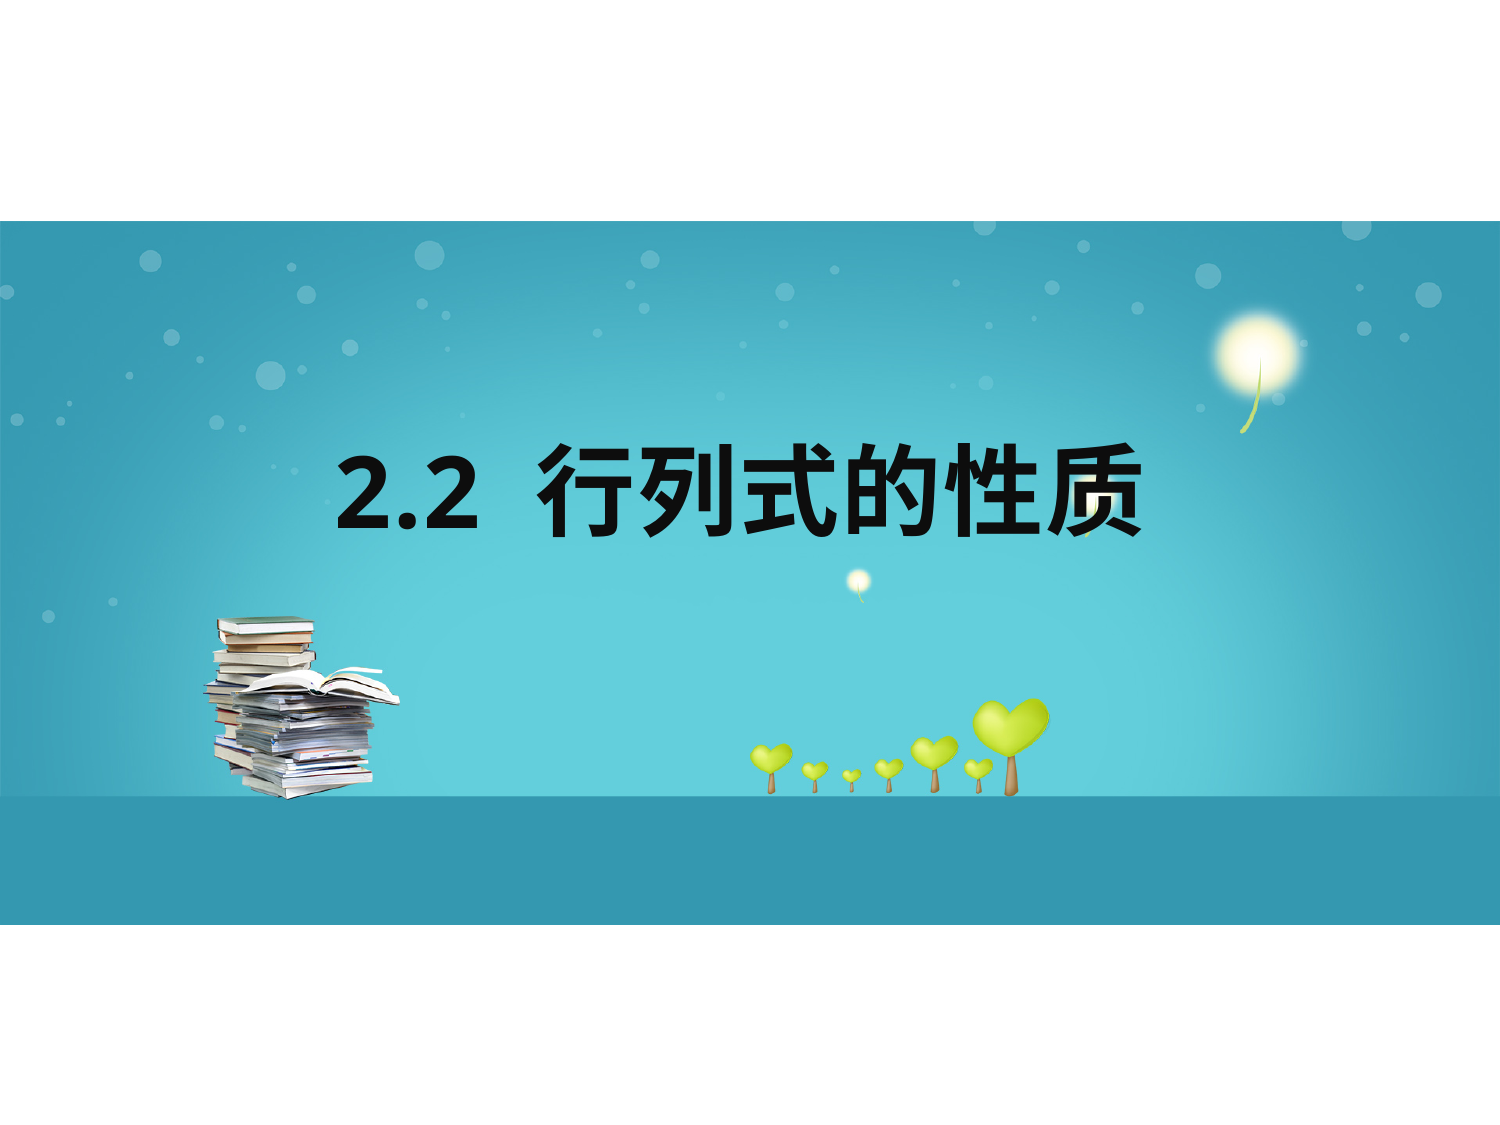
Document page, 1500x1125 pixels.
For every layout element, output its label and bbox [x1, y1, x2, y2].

picture [0, 221, 1500, 925]
